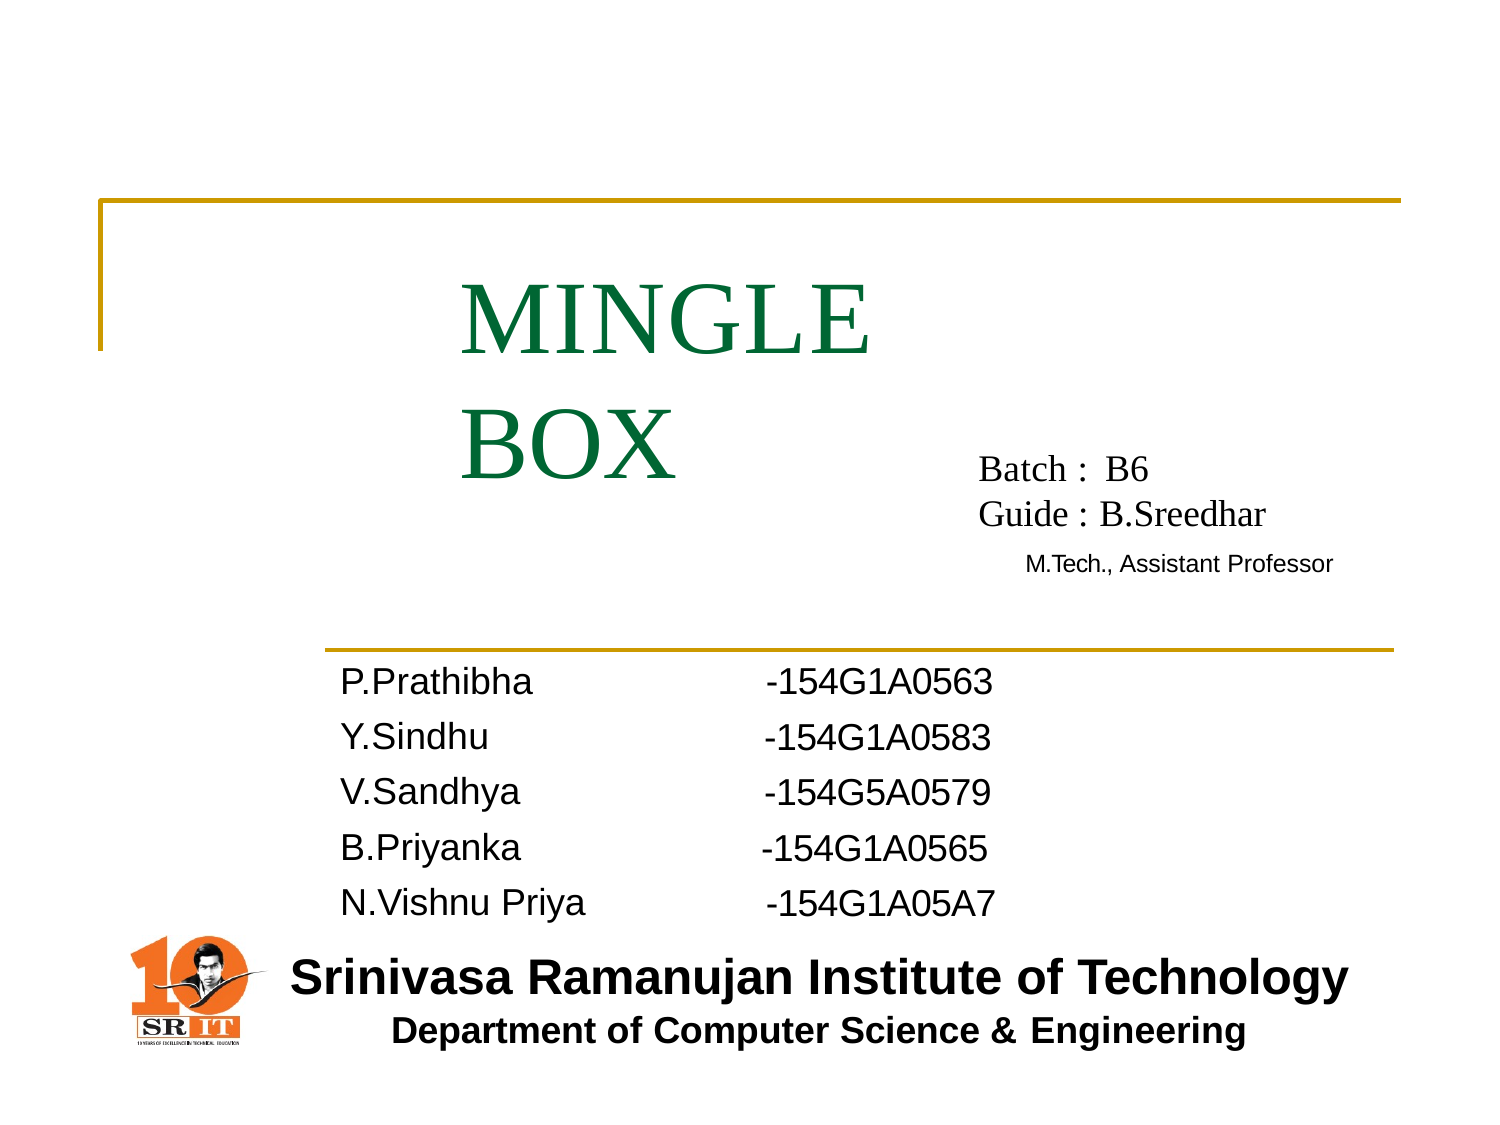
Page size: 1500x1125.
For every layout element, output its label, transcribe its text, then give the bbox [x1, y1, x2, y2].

text_box Srinivasa Ramanujan Institute of Technology Department of Computer Science & Engineering [285, 942, 1354, 1051]
text_box [100, 200, 1401, 351]
text_box -154G1A0563 -154G1A0583 -154G5A0579 -154G1A0565 -154G1A05A7 [759, 643, 1001, 924]
title MINGLE BOX [457, 246, 1118, 500]
text_box Batch : B6 Guide : B.Sreedhar M.Tech., Assistant Professor [976, 441, 1345, 578]
text_box [130, 935, 269, 1045]
text_box P.Prathibha Y.Sindhu V.Sandhya B.Priyanka N.Vishnu Priya [338, 643, 590, 923]
